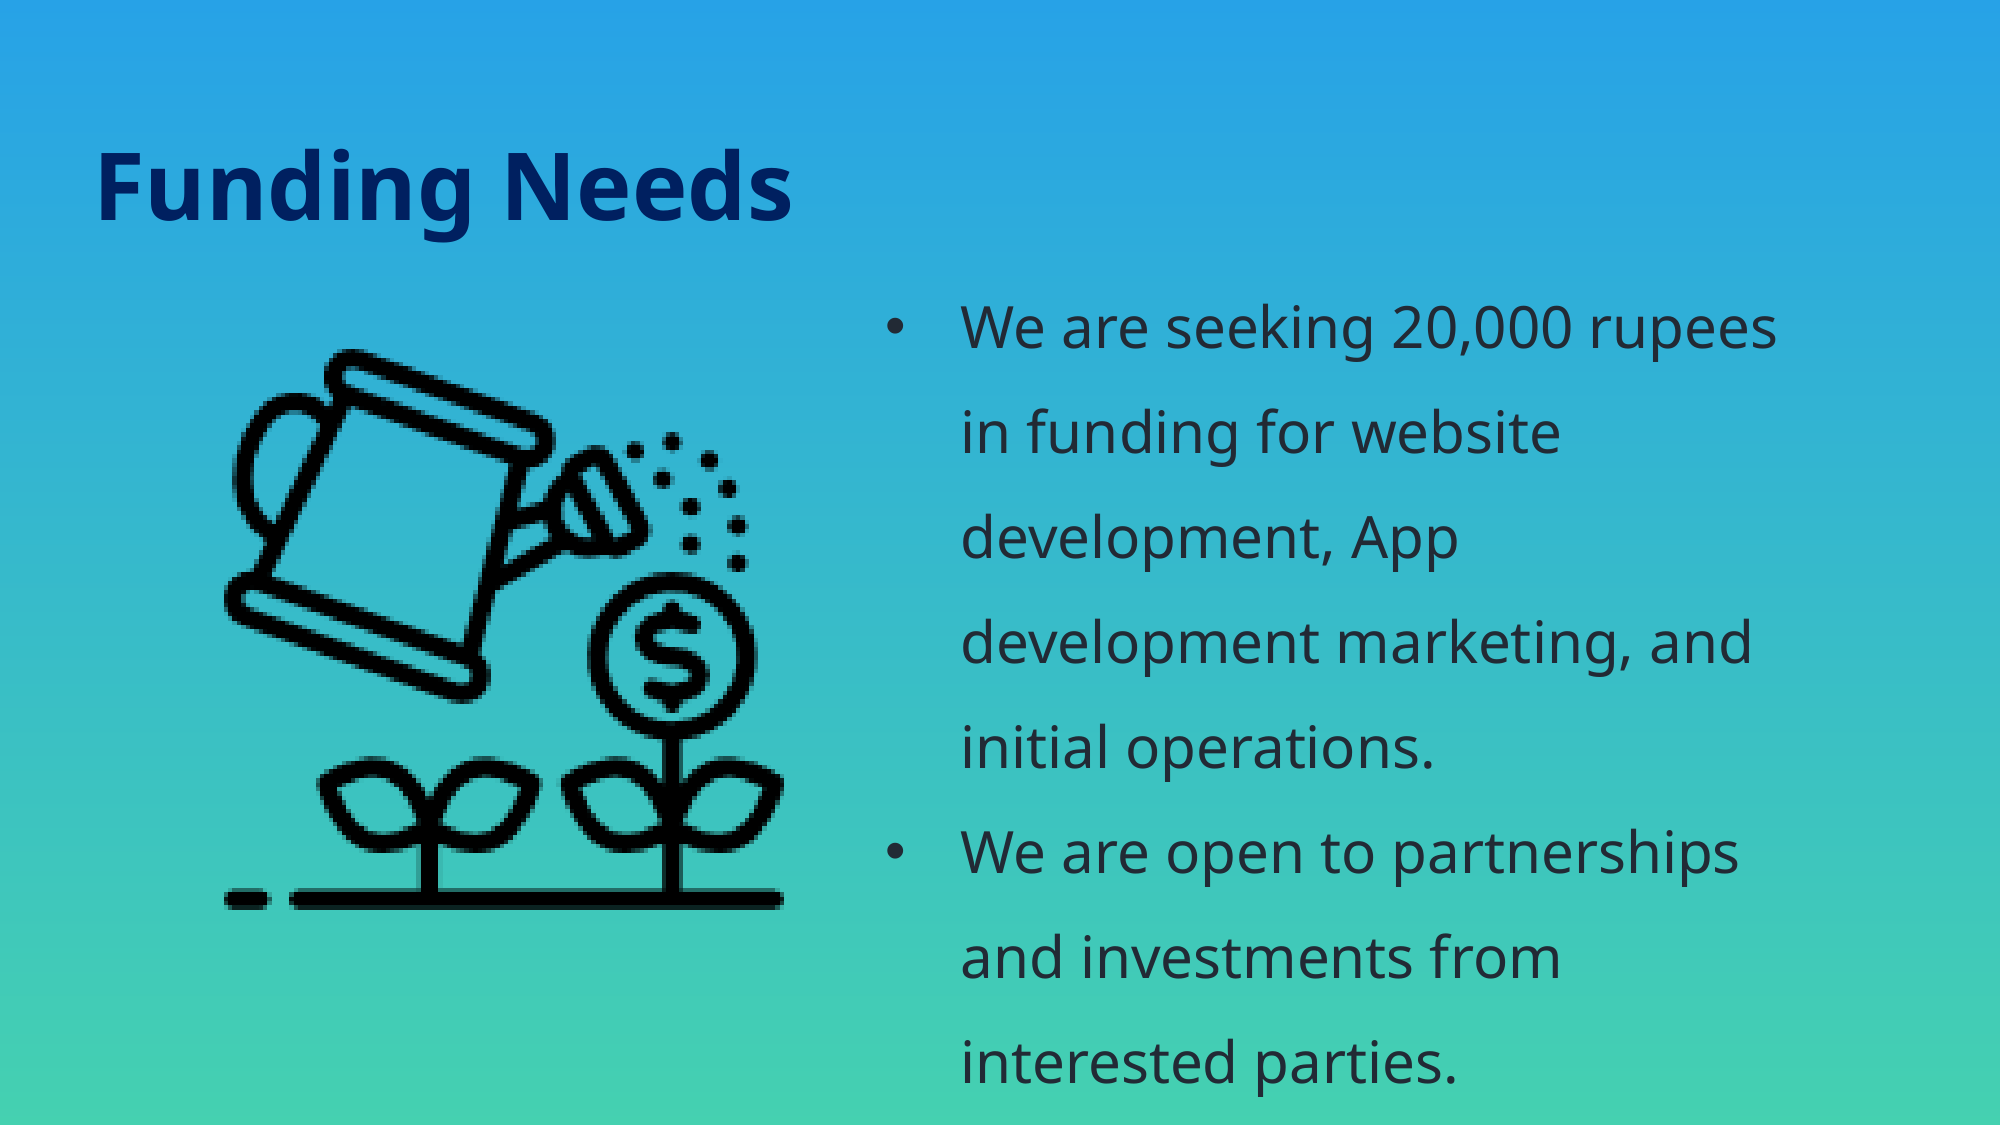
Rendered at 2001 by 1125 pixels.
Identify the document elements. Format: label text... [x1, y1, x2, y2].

text_box Funding Needs [36, 119, 851, 247]
text_box We are seeking 20,000 rupees in funding for website development, App development marketing, and initial operations. We are open to partnerships and investments from interested parties. [870, 247, 1836, 1103]
picture [99, 345, 934, 1009]
